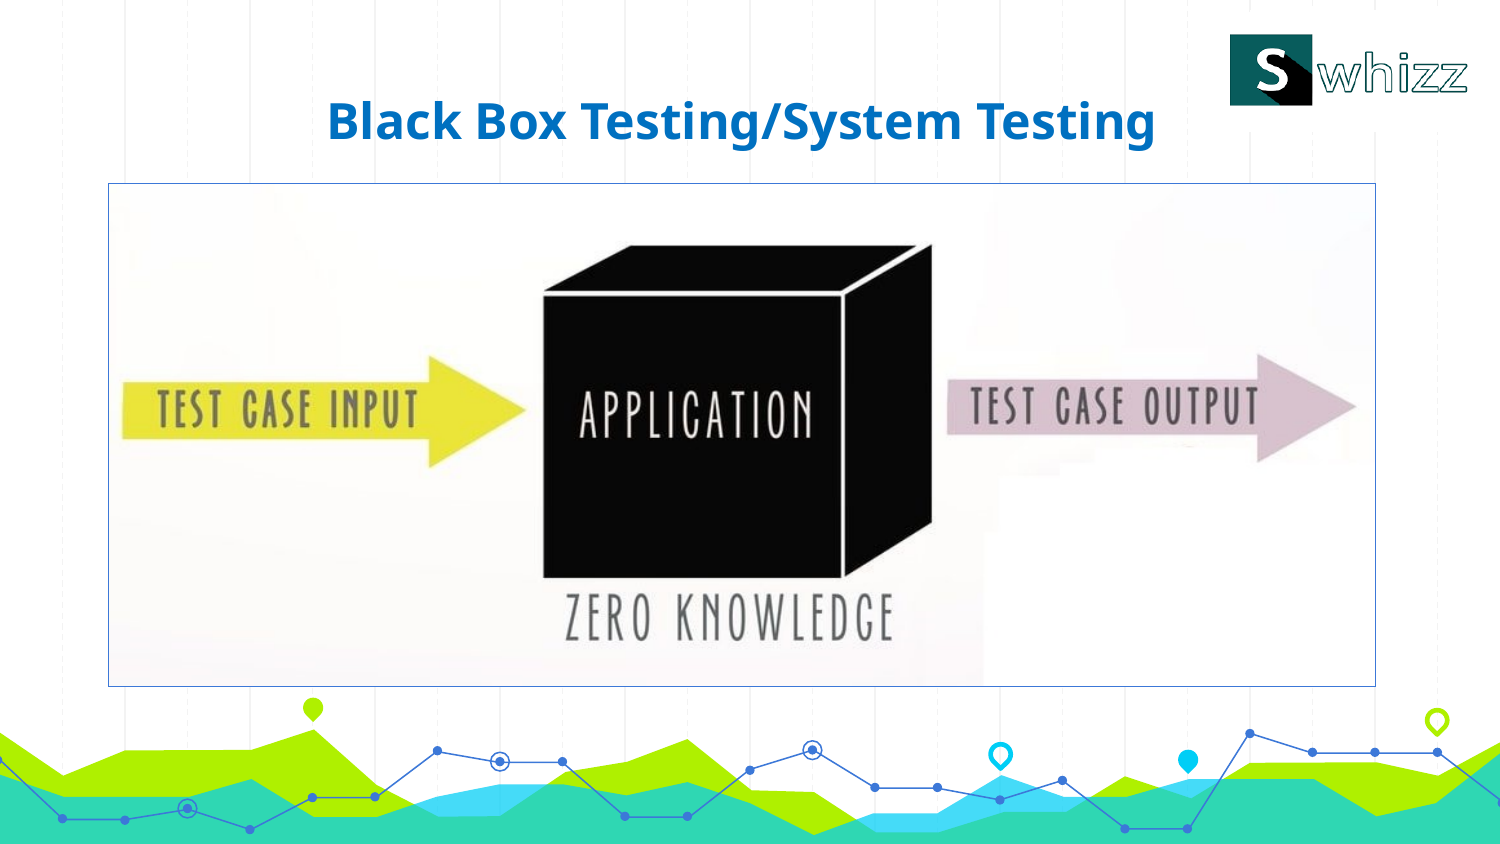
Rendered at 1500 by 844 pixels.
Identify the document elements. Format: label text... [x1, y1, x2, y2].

title Black Box Testing/System Testing [43, 74, 1441, 169]
picture [1214, 10, 1498, 133]
picture [108, 184, 1375, 687]
